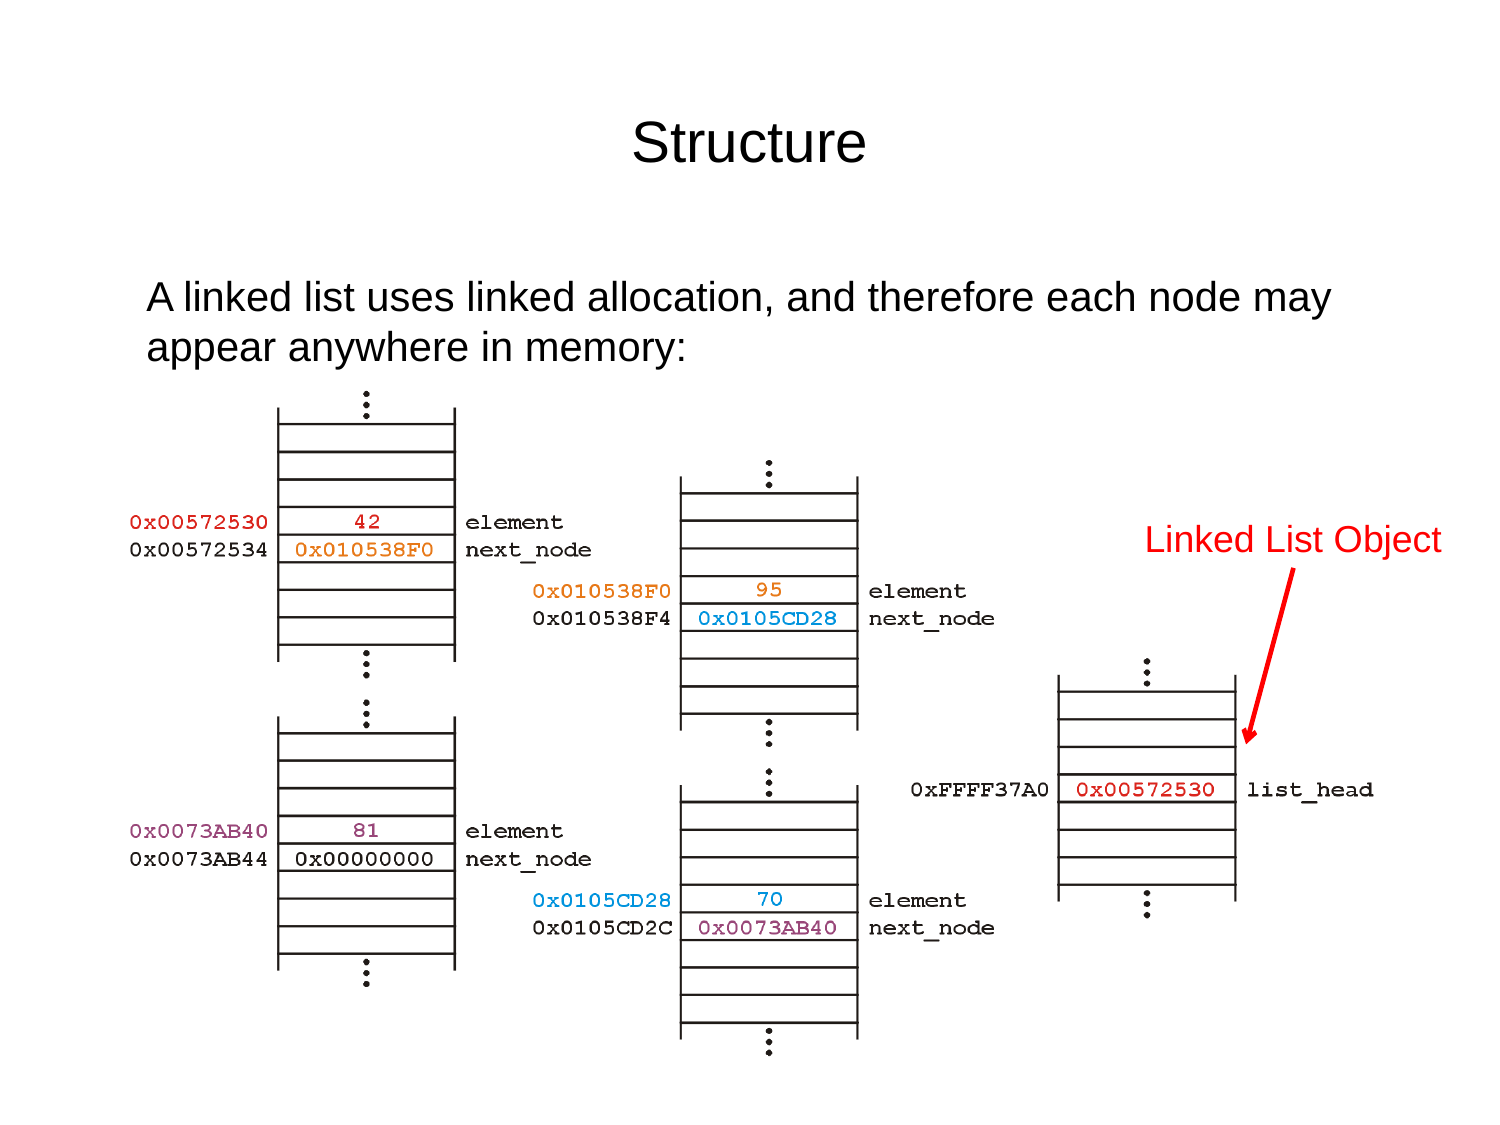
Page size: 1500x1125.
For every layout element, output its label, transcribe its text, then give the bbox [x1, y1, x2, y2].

picture [123, 385, 1377, 1064]
text_box Linked List Object [1382, 508, 1458, 568]
title Structure [74, 44, 1426, 233]
list A linked list uses linked allocation, and therefore each node may appear anywhere in memory: [74, 262, 1426, 1006]
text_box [1245, 568, 1294, 745]
